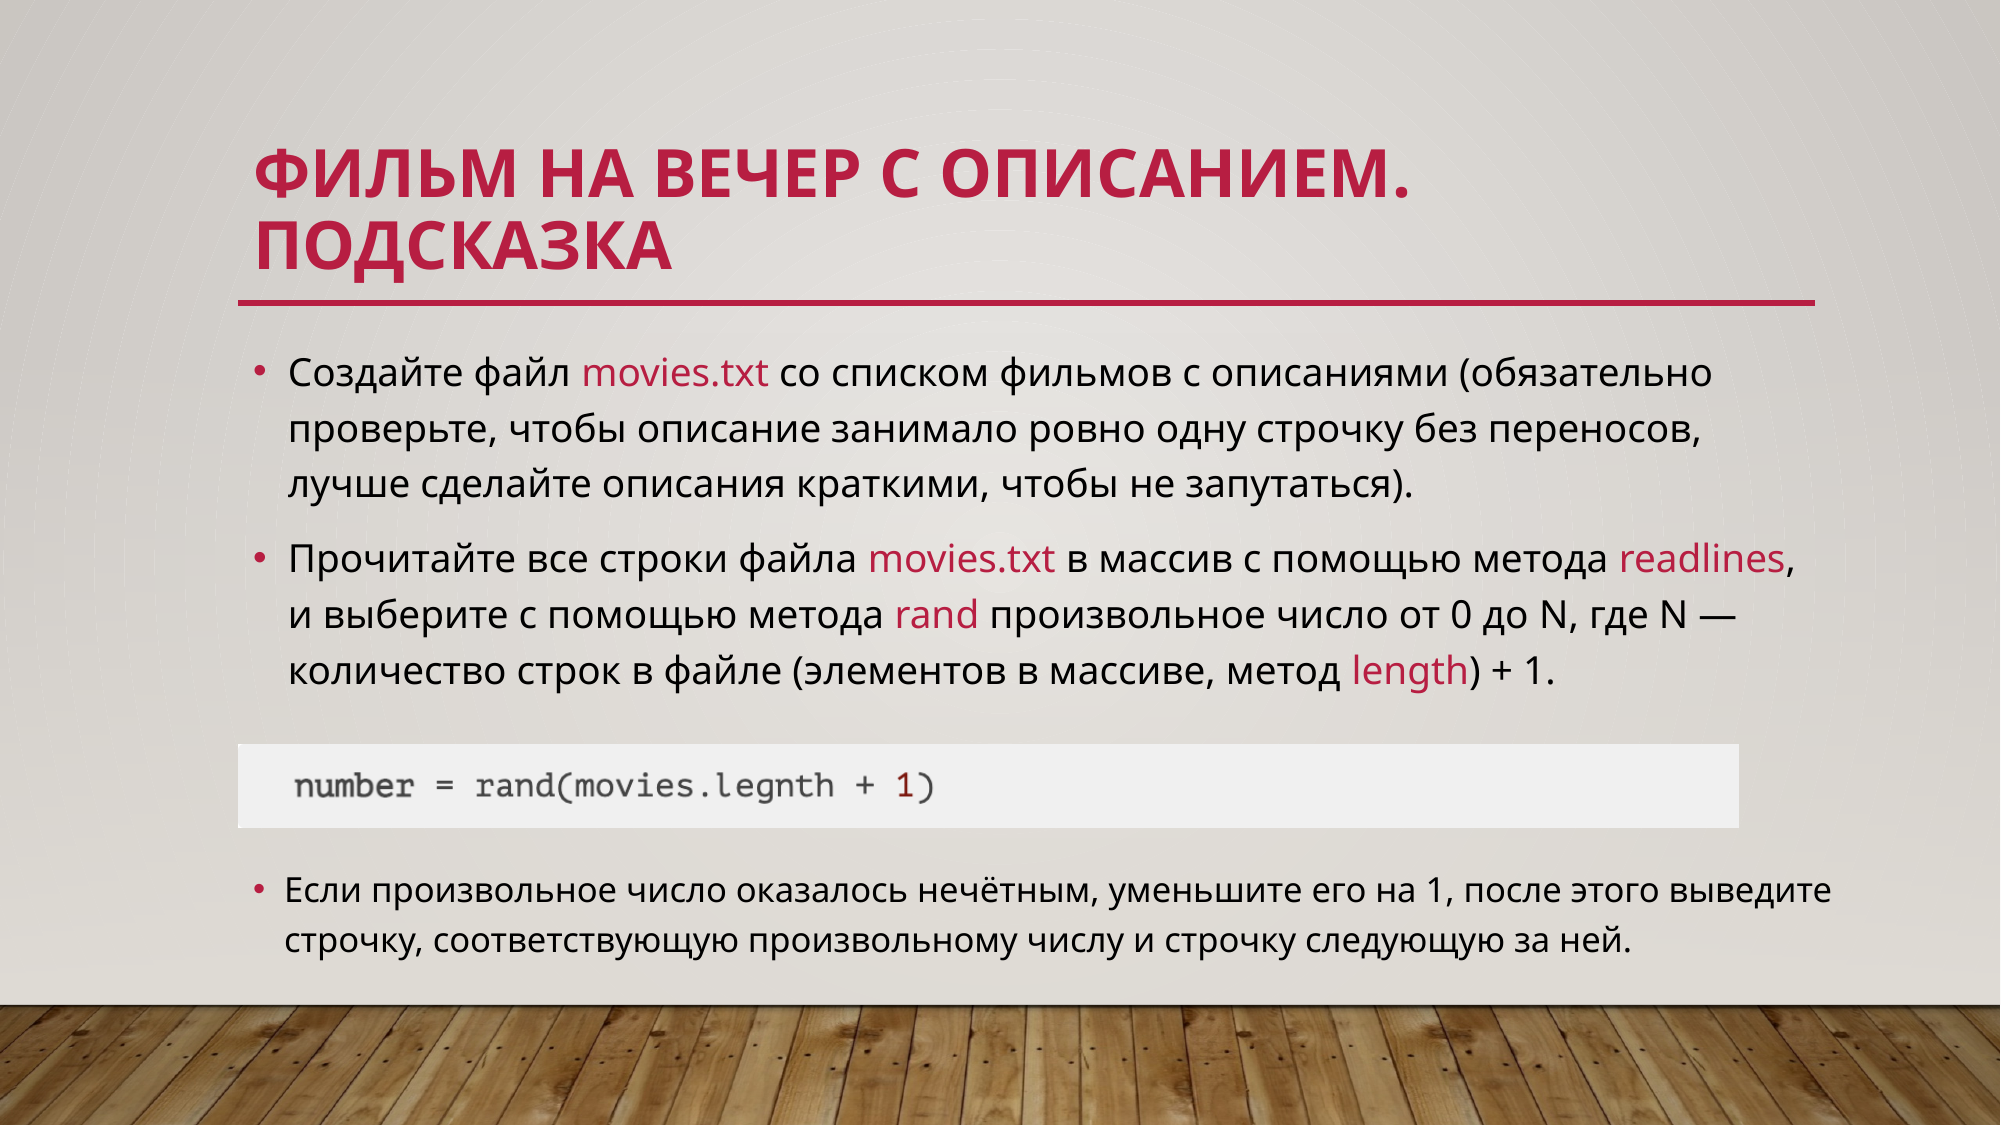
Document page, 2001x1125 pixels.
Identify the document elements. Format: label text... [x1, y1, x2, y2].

picture [237, 744, 1739, 828]
title Фильм на вечер с описанием. подсказка [238, 131, 1814, 305]
picture [0, 1005, 2000, 1125]
list Создайте файл movies.txt со списком фильмов с описаниями (обязательно проверьте, чтобы описание занимало ровно одну строчку без переносов, лучше сделайте описания краткими, чтобы не запутаться). Прочитайте все строки файла movies.txt в массив с помощью метода readlines, и выберите с помощью метода rand произвольное число от 0 до N, где N — количество строк в файле (элементов в массиве, метод length) + 1. [238, 330, 1814, 745]
text_box Если произвольное число оказалось нечётным, уменьшите его на 1, после этого выведите строчку, соответствующую произвольному числу и строчку следующую за ней. [238, 852, 1897, 994]
